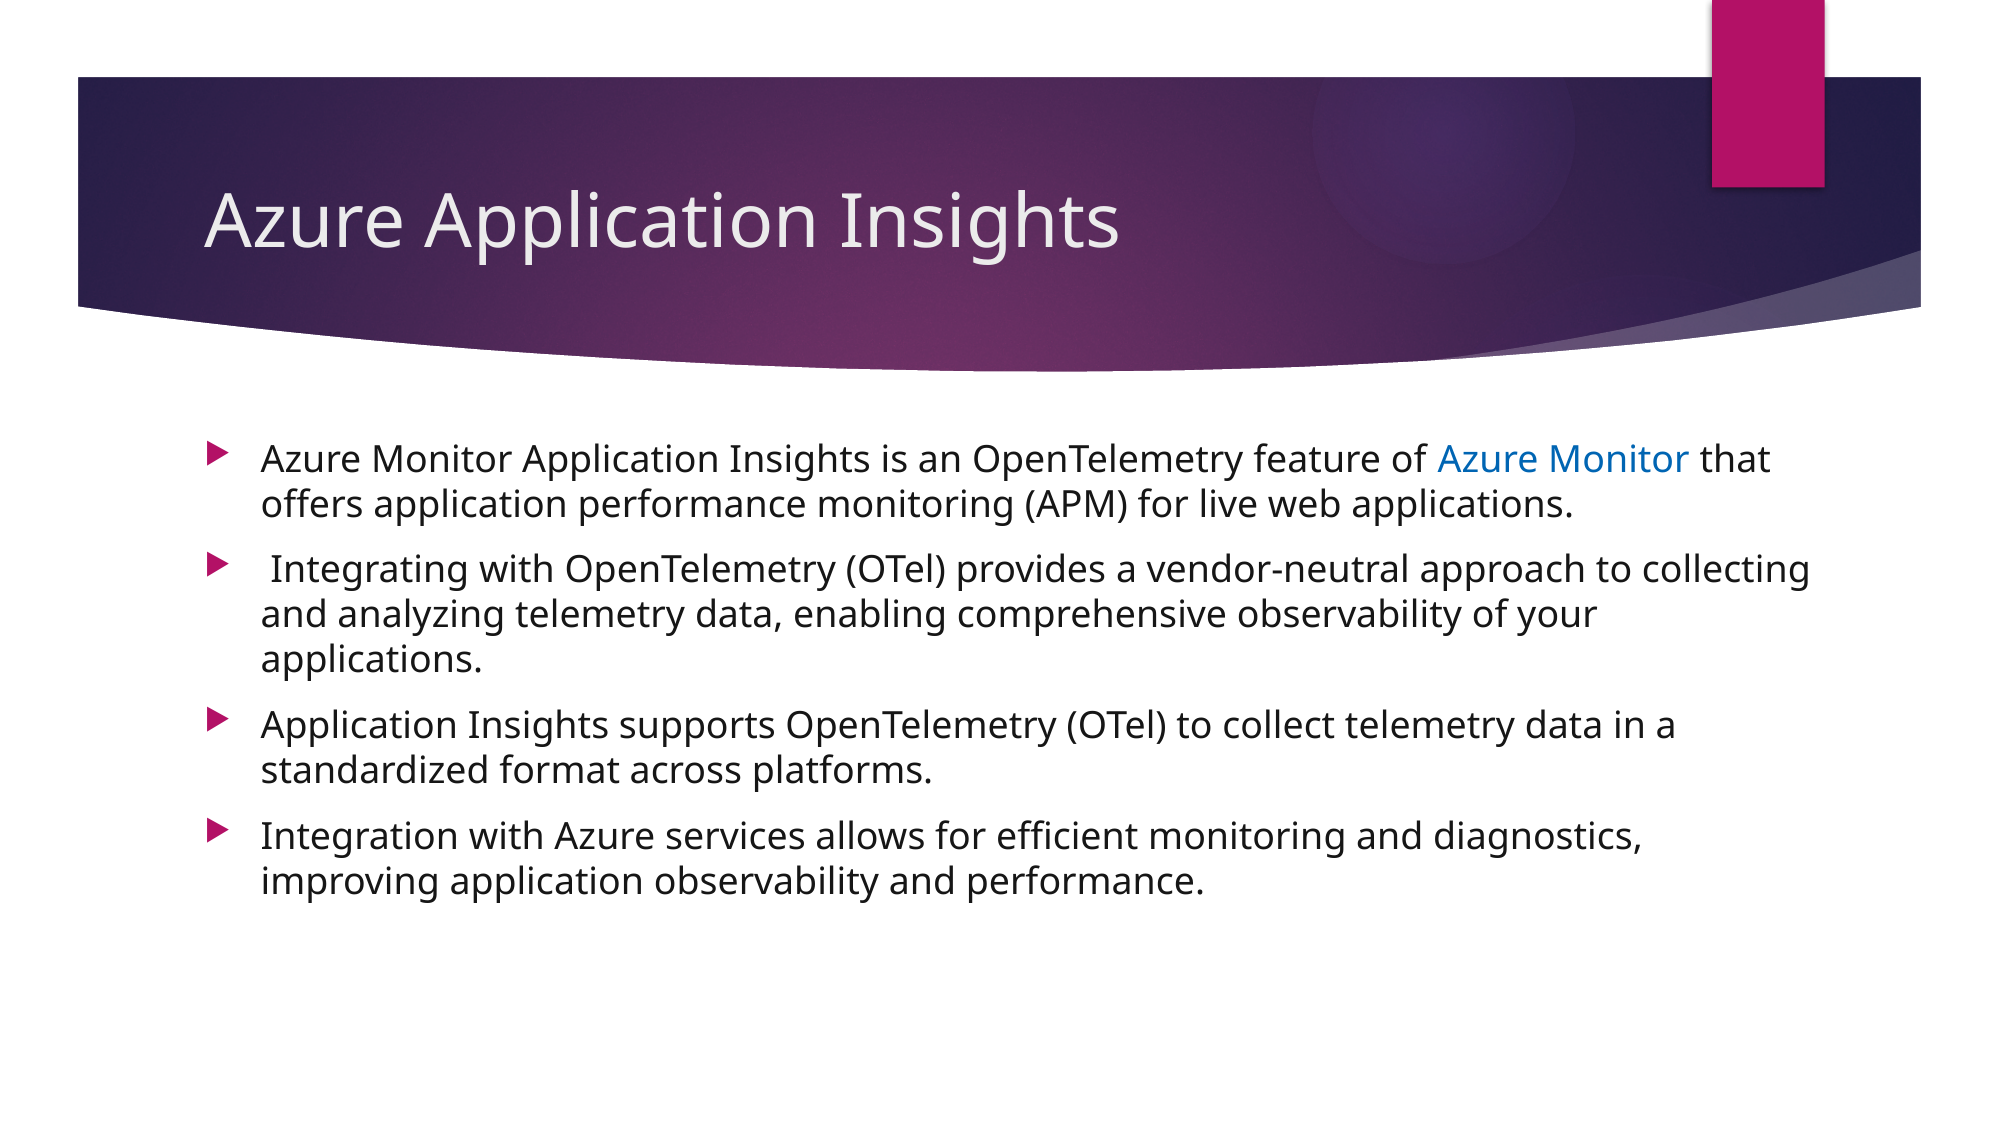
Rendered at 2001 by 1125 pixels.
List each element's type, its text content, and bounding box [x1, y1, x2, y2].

title Azure Application Insights [189, 159, 1627, 276]
list Azure Monitor Application Insights is an OpenTelemetry feature of Azure Monitor that offers application performance monitoring (APM) for live web applications. Integrating with OpenTelemetry (OTel) provides a vendor-neutral approach to collecting and analyzing telemetry data, enabling comprehensive observability of your applications. Application Insights supports OpenTelemetry (OTel) to collect telemetry data in a standardized format across platforms. Integration with Azure services allows for efficient monitoring and diagnostics, improving application observability and performance. [189, 427, 1843, 1022]
